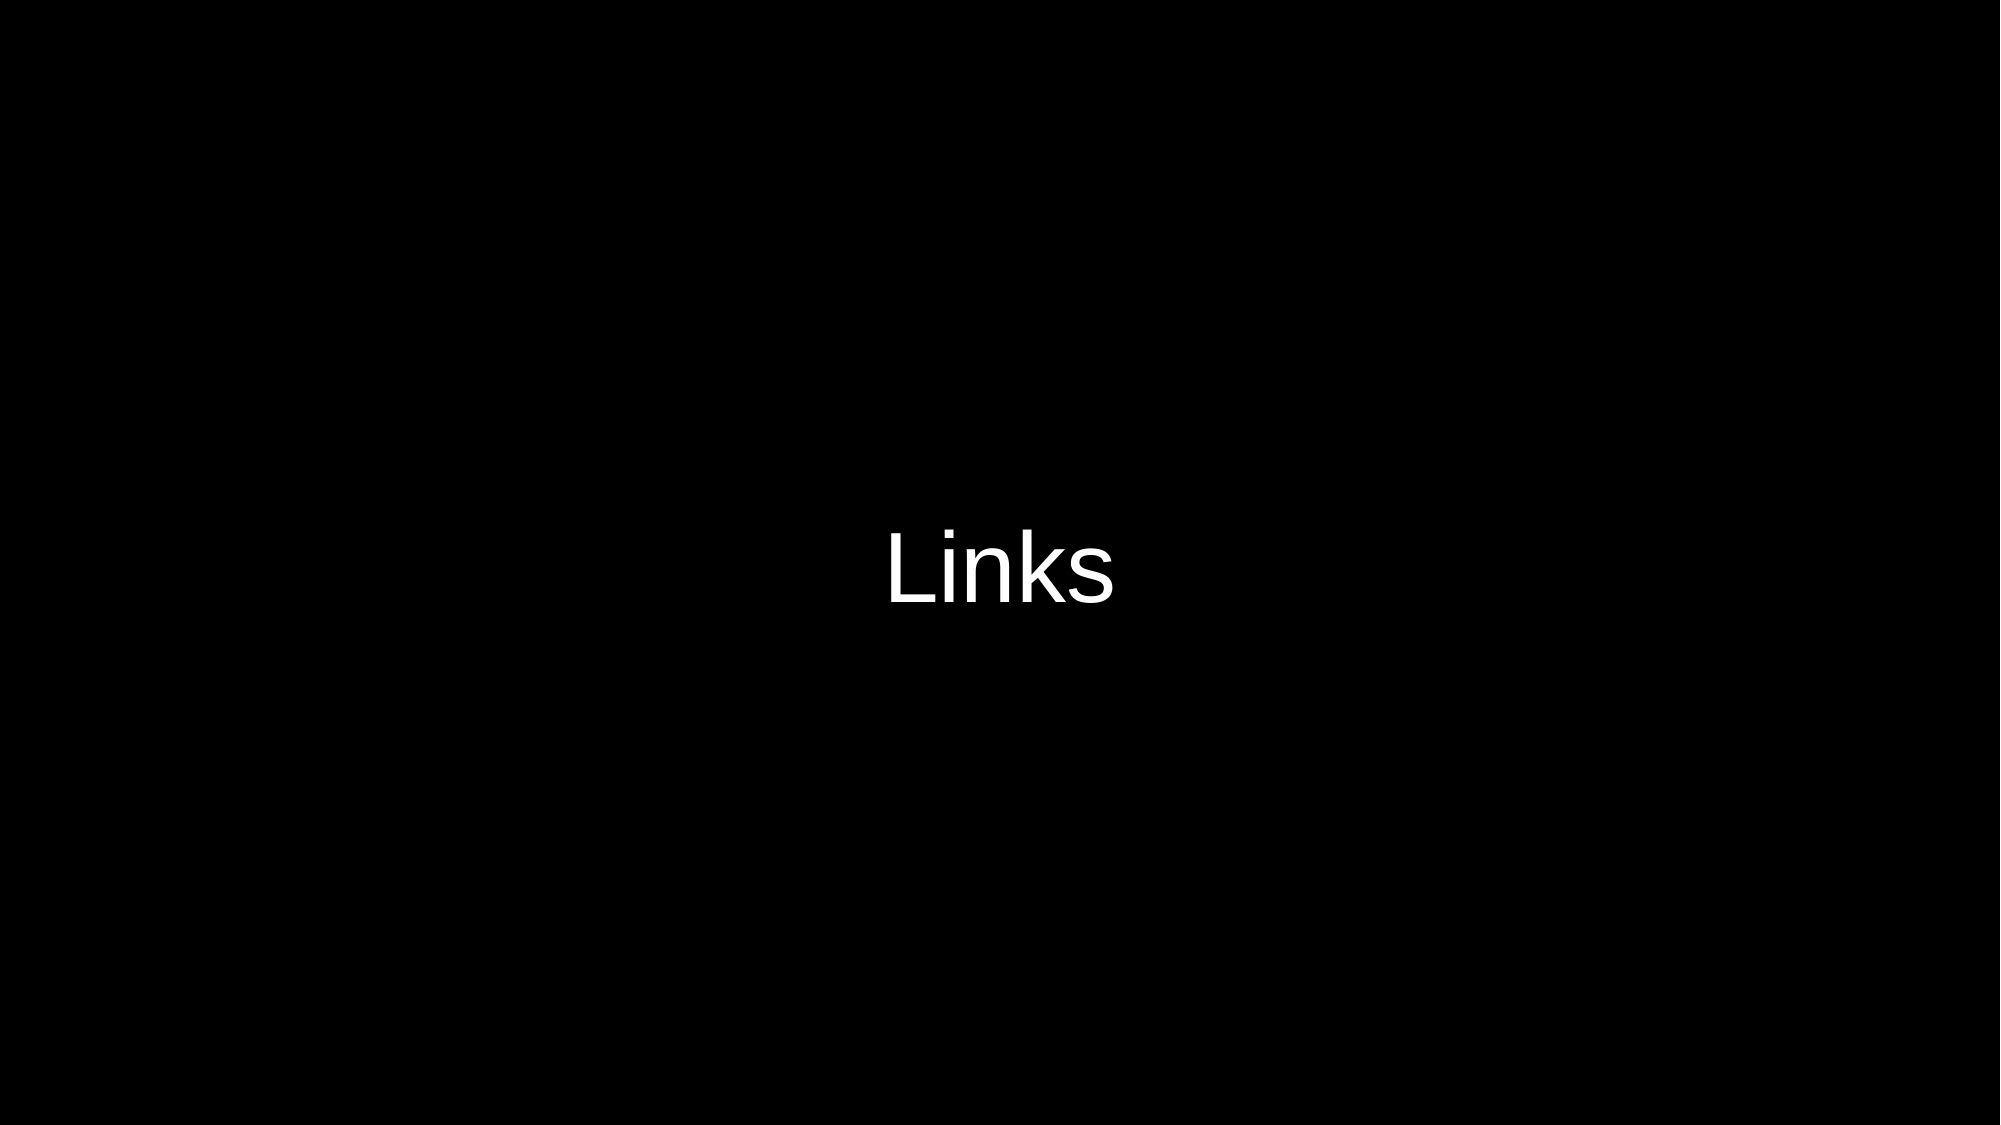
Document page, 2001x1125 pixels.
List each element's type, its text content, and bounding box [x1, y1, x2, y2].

title Links [68, 470, 1932, 655]
